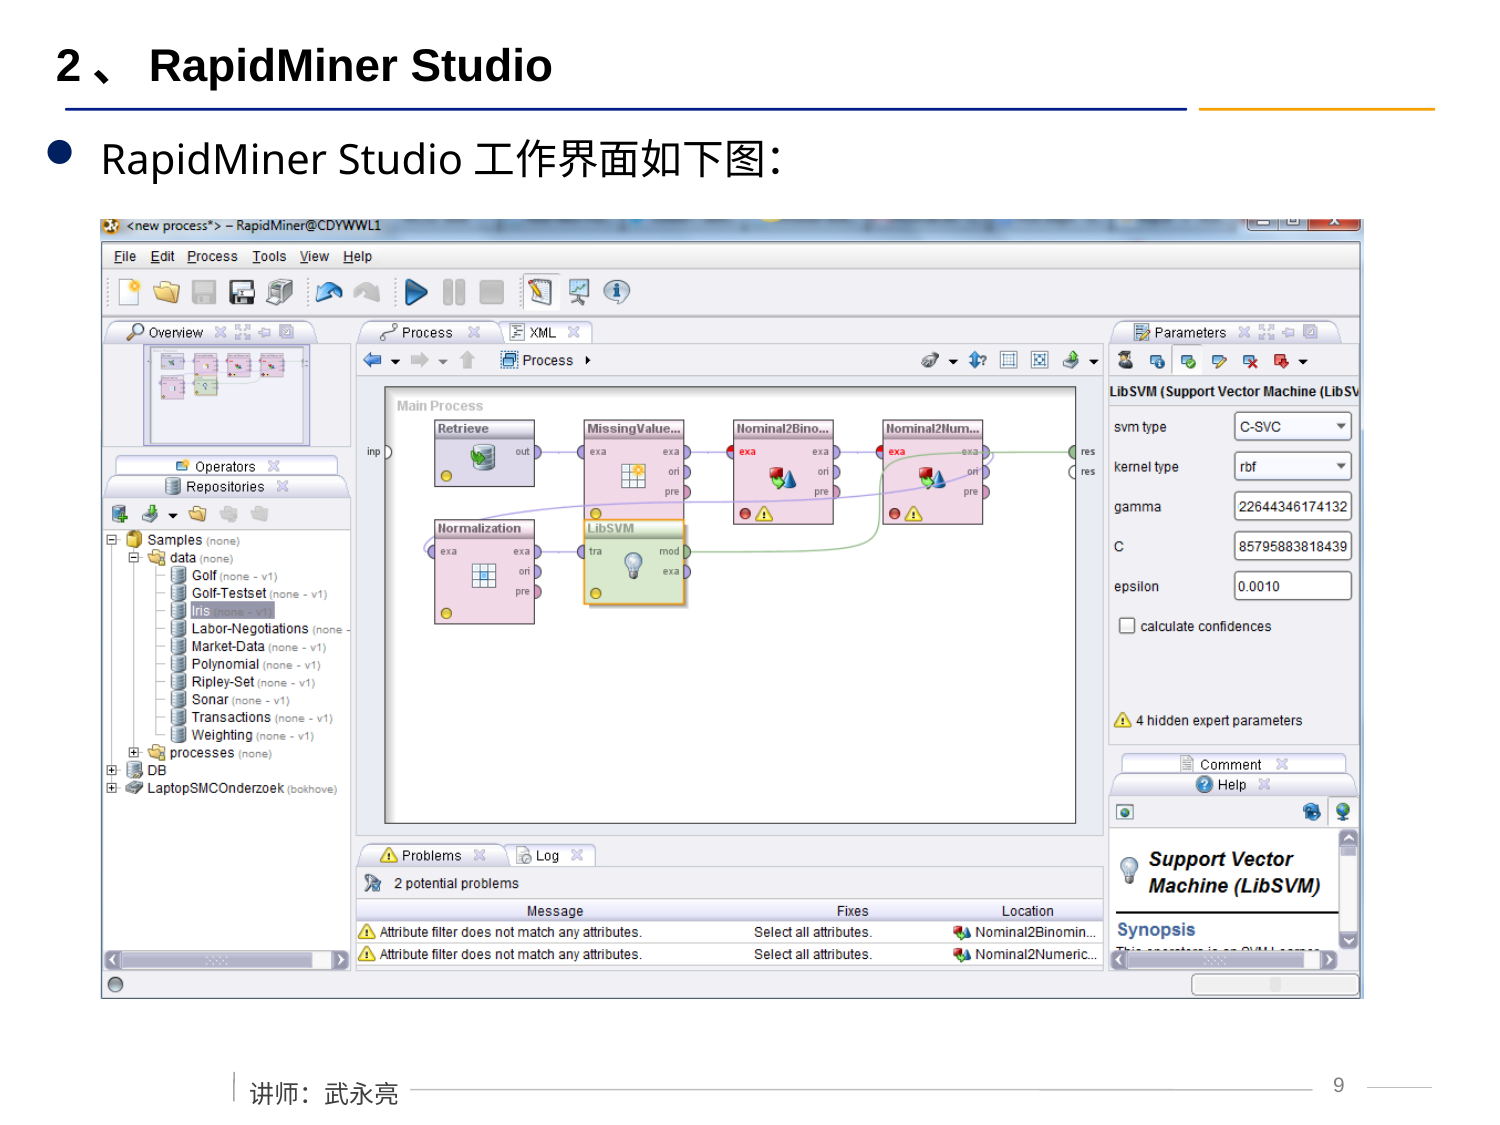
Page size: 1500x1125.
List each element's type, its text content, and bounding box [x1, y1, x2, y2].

text_box RapidMiner Studio工作界面如下图： [29, 125, 1424, 191]
picture [99, 219, 1365, 999]
title 2、RapidMiner Studio [40, 28, 1429, 100]
